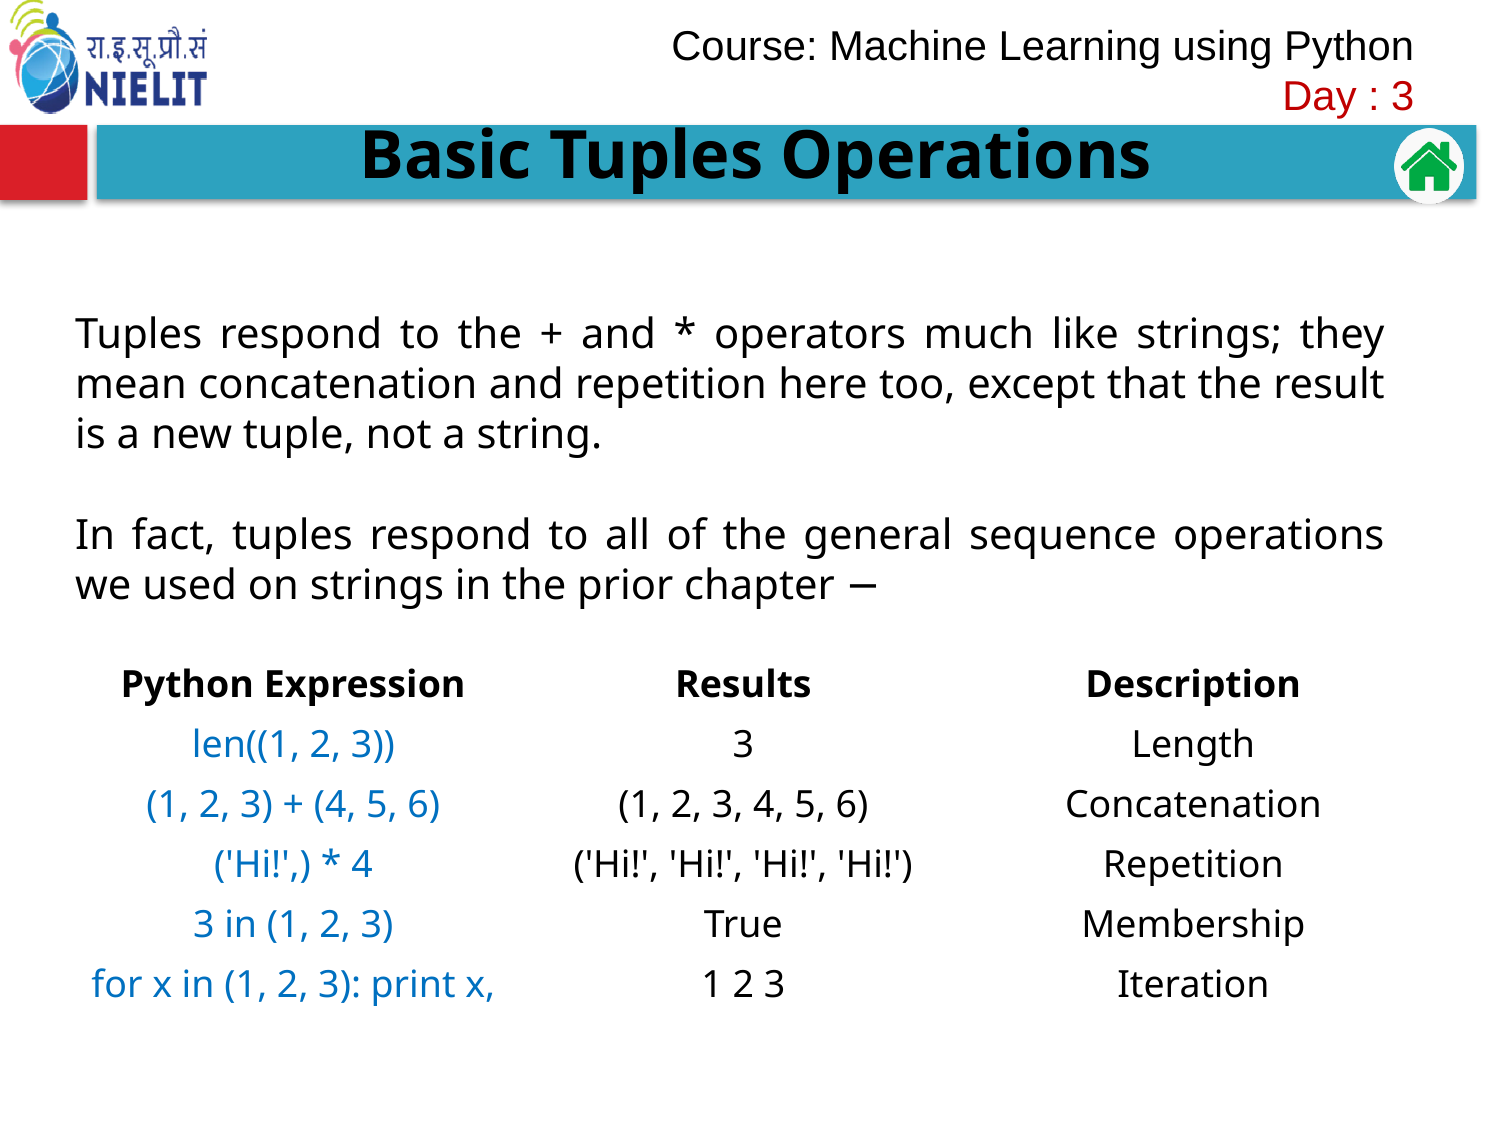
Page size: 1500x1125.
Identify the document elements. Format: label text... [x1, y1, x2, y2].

table_cell Concatenation [968, 770, 1418, 830]
table_header Results [518, 650, 968, 710]
picture [1394, 128, 1464, 204]
table_cell Membership [968, 890, 1418, 950]
table_cell 3 [518, 710, 968, 770]
table_cell (1, 2, 3, 4, 5, 6) [518, 770, 968, 830]
table_cell (1, 2, 3) + (4, 5, 6) [68, 770, 518, 830]
table_header Python Expression [68, 650, 518, 710]
table_cell Repetition [968, 830, 1418, 890]
table_header Description [968, 650, 1418, 710]
table_cell Length [968, 710, 1418, 770]
text_box Basic Tuples Operations [62, 103, 1450, 199]
table_cell 1 2 3 [518, 950, 968, 1010]
picture [9, 0, 207, 114]
table_cell ('Hi!', 'Hi!', 'Hi!', 'Hi!') [518, 830, 968, 890]
table_cell for x in (1, 2, 3): print x, [68, 950, 518, 1010]
text_box Tuples respond to the + and * operators much like strings; they mean concatenation and repetition here too, except that the result is a new tuple, not a string. In fact, tuples respond to all of the general sequence operations we used on strings in the prior chapter − [60, 299, 1400, 615]
table_cell len((1, 2, 3)) [68, 710, 518, 770]
table_cell ('Hi!',) * 4 [68, 830, 518, 890]
table_cell 3 in (1, 2, 3) [68, 890, 518, 950]
table_cell True [518, 890, 968, 950]
table_cell Iteration [968, 950, 1418, 1010]
